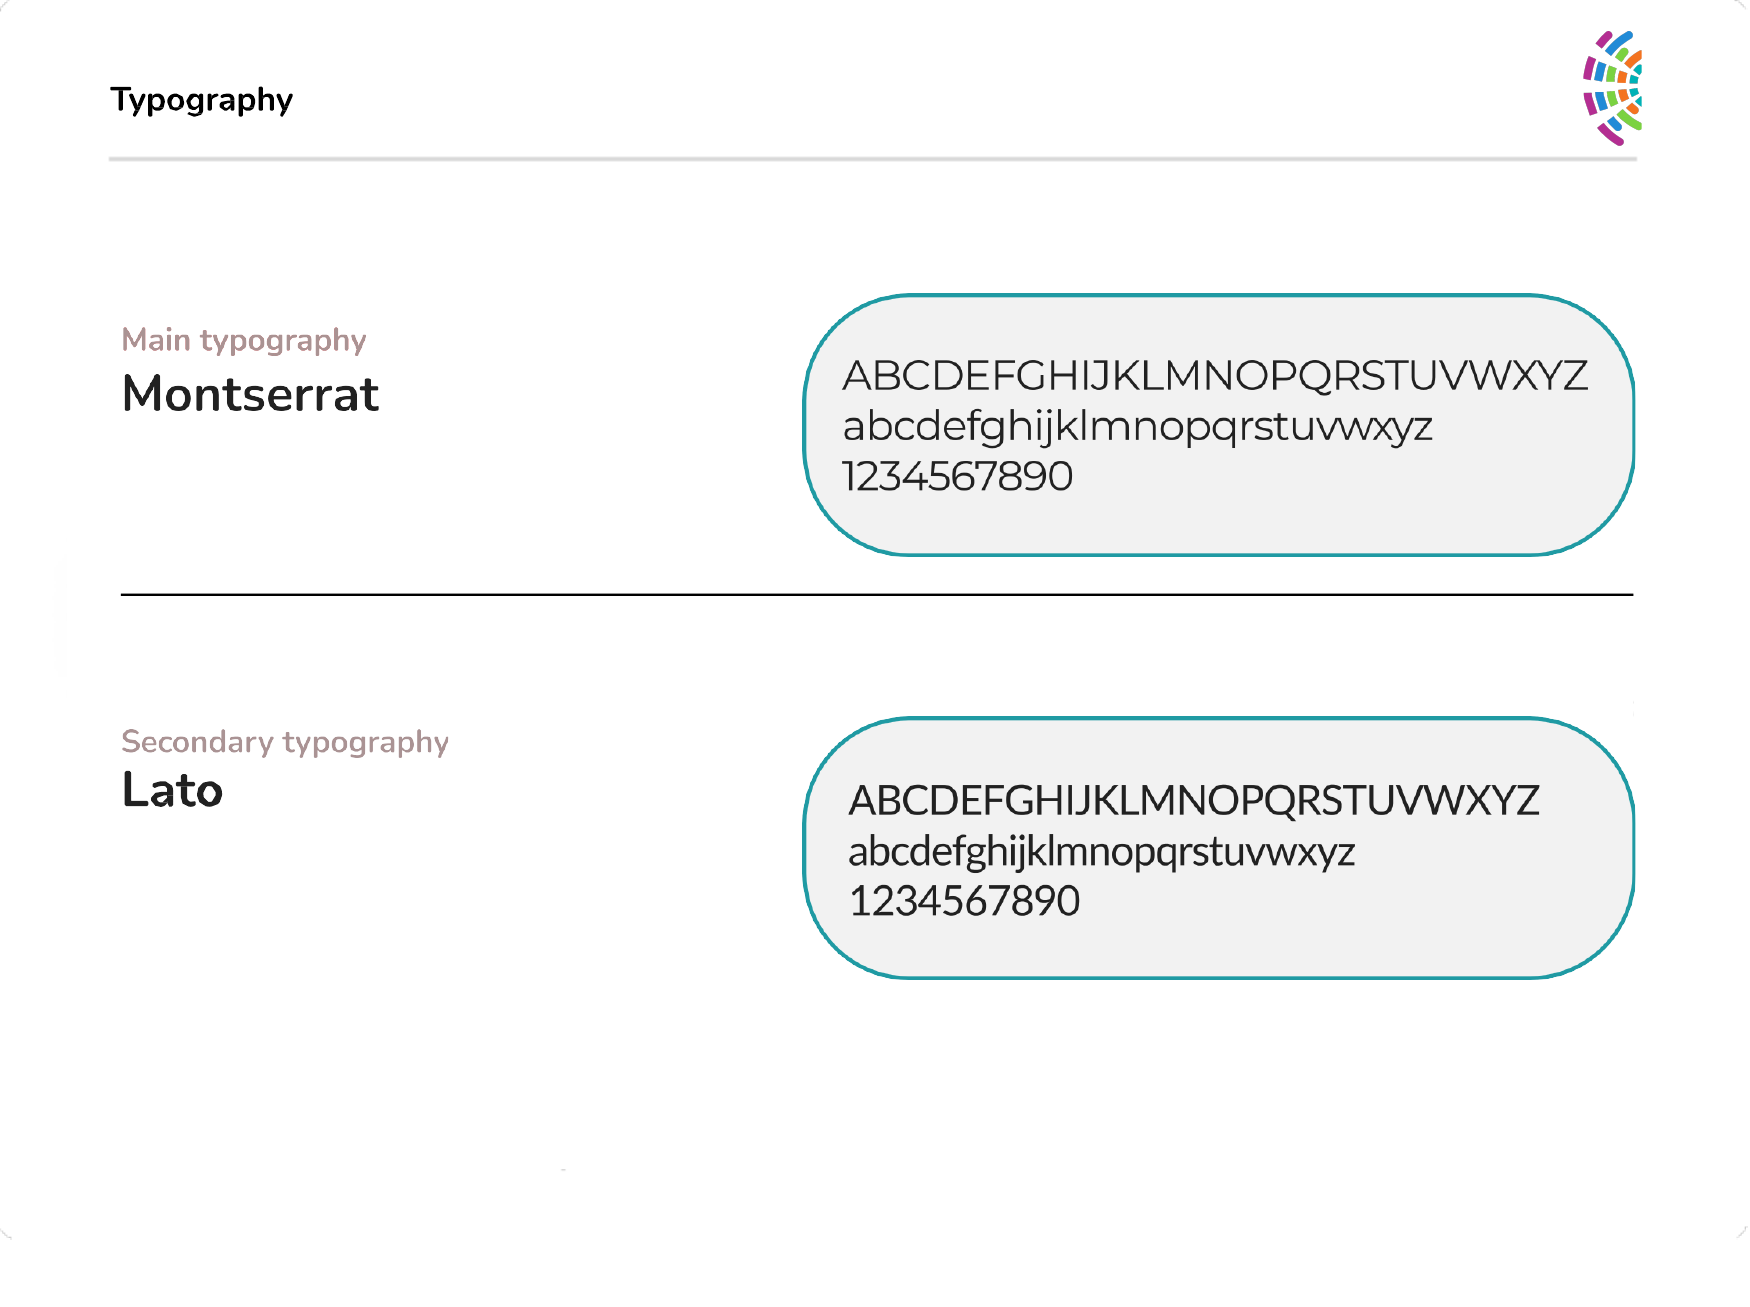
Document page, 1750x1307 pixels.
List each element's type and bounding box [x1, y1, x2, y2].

text_box [107, 66, 351, 117]
text_box [66, 218, 1636, 1169]
text_box [1505, 30, 1661, 146]
text_box [0, 0, 1748, 1240]
